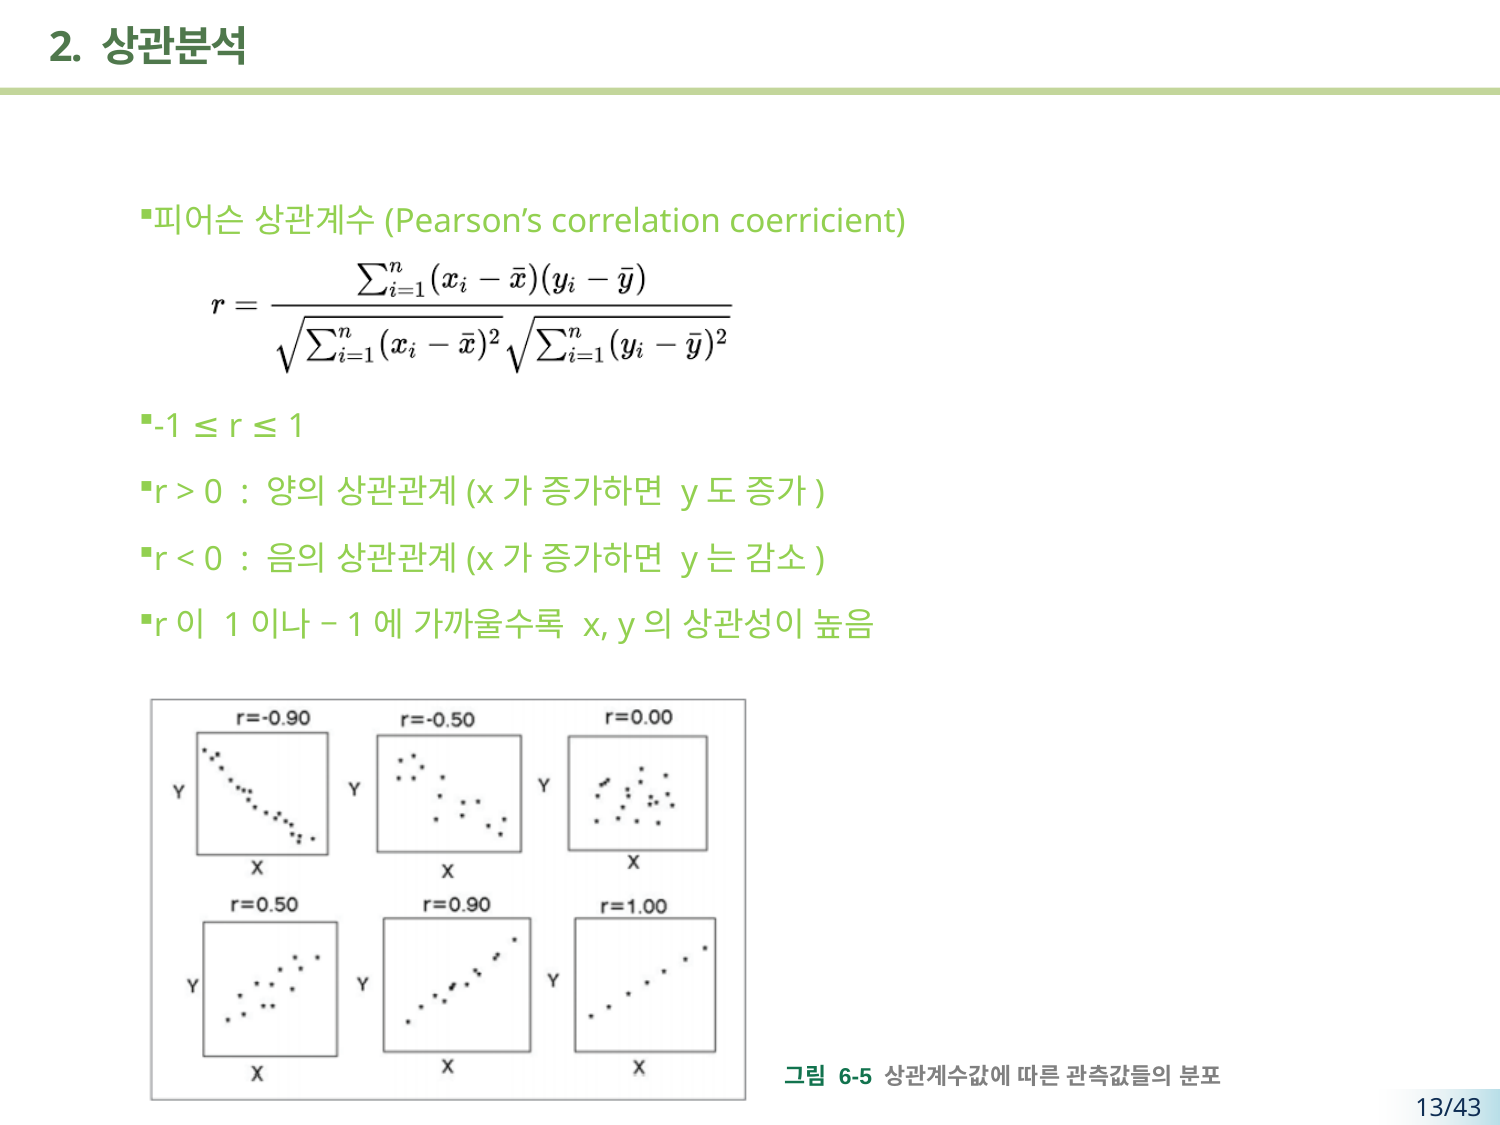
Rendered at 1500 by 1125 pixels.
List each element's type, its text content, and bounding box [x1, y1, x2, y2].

picture [210, 259, 736, 377]
text_box 그림 6-5 상관계수값에 따른 관측값들의 분포 [748, 1026, 1259, 1122]
picture [144, 690, 754, 1110]
title 2. 상관분석 [34, 6, 1312, 84]
list 피어슨 상관계수(Pearson’s correlation coerricient) -1 ≤ r ≤ 1 r > 0 : 양의 상관관계(x가 증가하면 y도 증가) r < 0 : 음의 상관관계(x가 증가하면 y는 감소) r이 1이나 –1에 가까울수록 x, y의 상관성이 높음 [48, 97, 1452, 1028]
